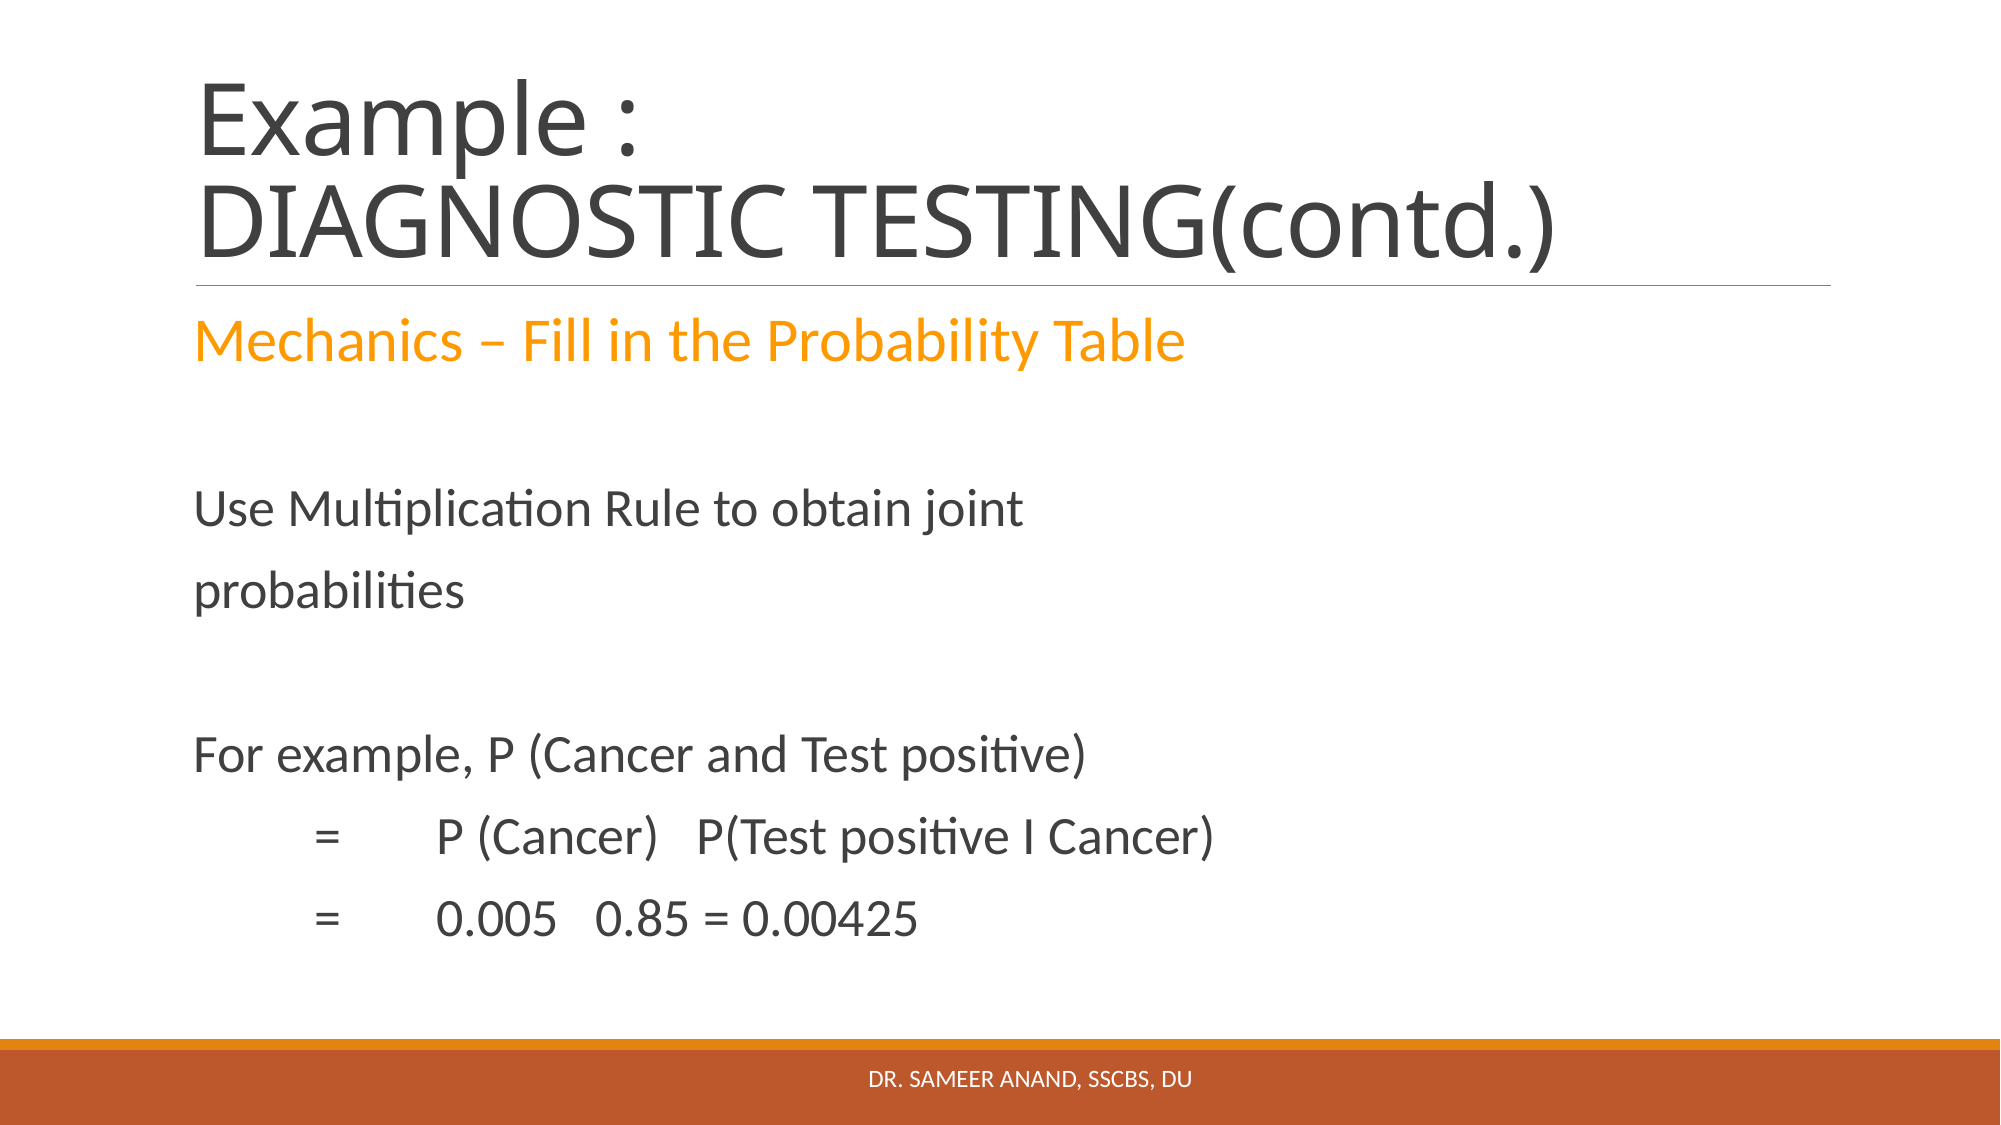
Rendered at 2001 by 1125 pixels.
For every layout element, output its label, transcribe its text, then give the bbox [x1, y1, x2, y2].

title Example : DIAGNOSTIC TESTING(contd.) [180, 47, 1830, 285]
list Mechanics – Fill in the Probability Table Use Multiplication Rule to obtain joint probabilities For example, P (Cancer and Test positive) = P (Cancer) P(Test positive І Cancer) = 0.005 0.85 = 0.00425 [180, 299, 1830, 960]
footer Dr. Sameer Anand, SSCBS, DU [635, 1048, 1427, 1108]
